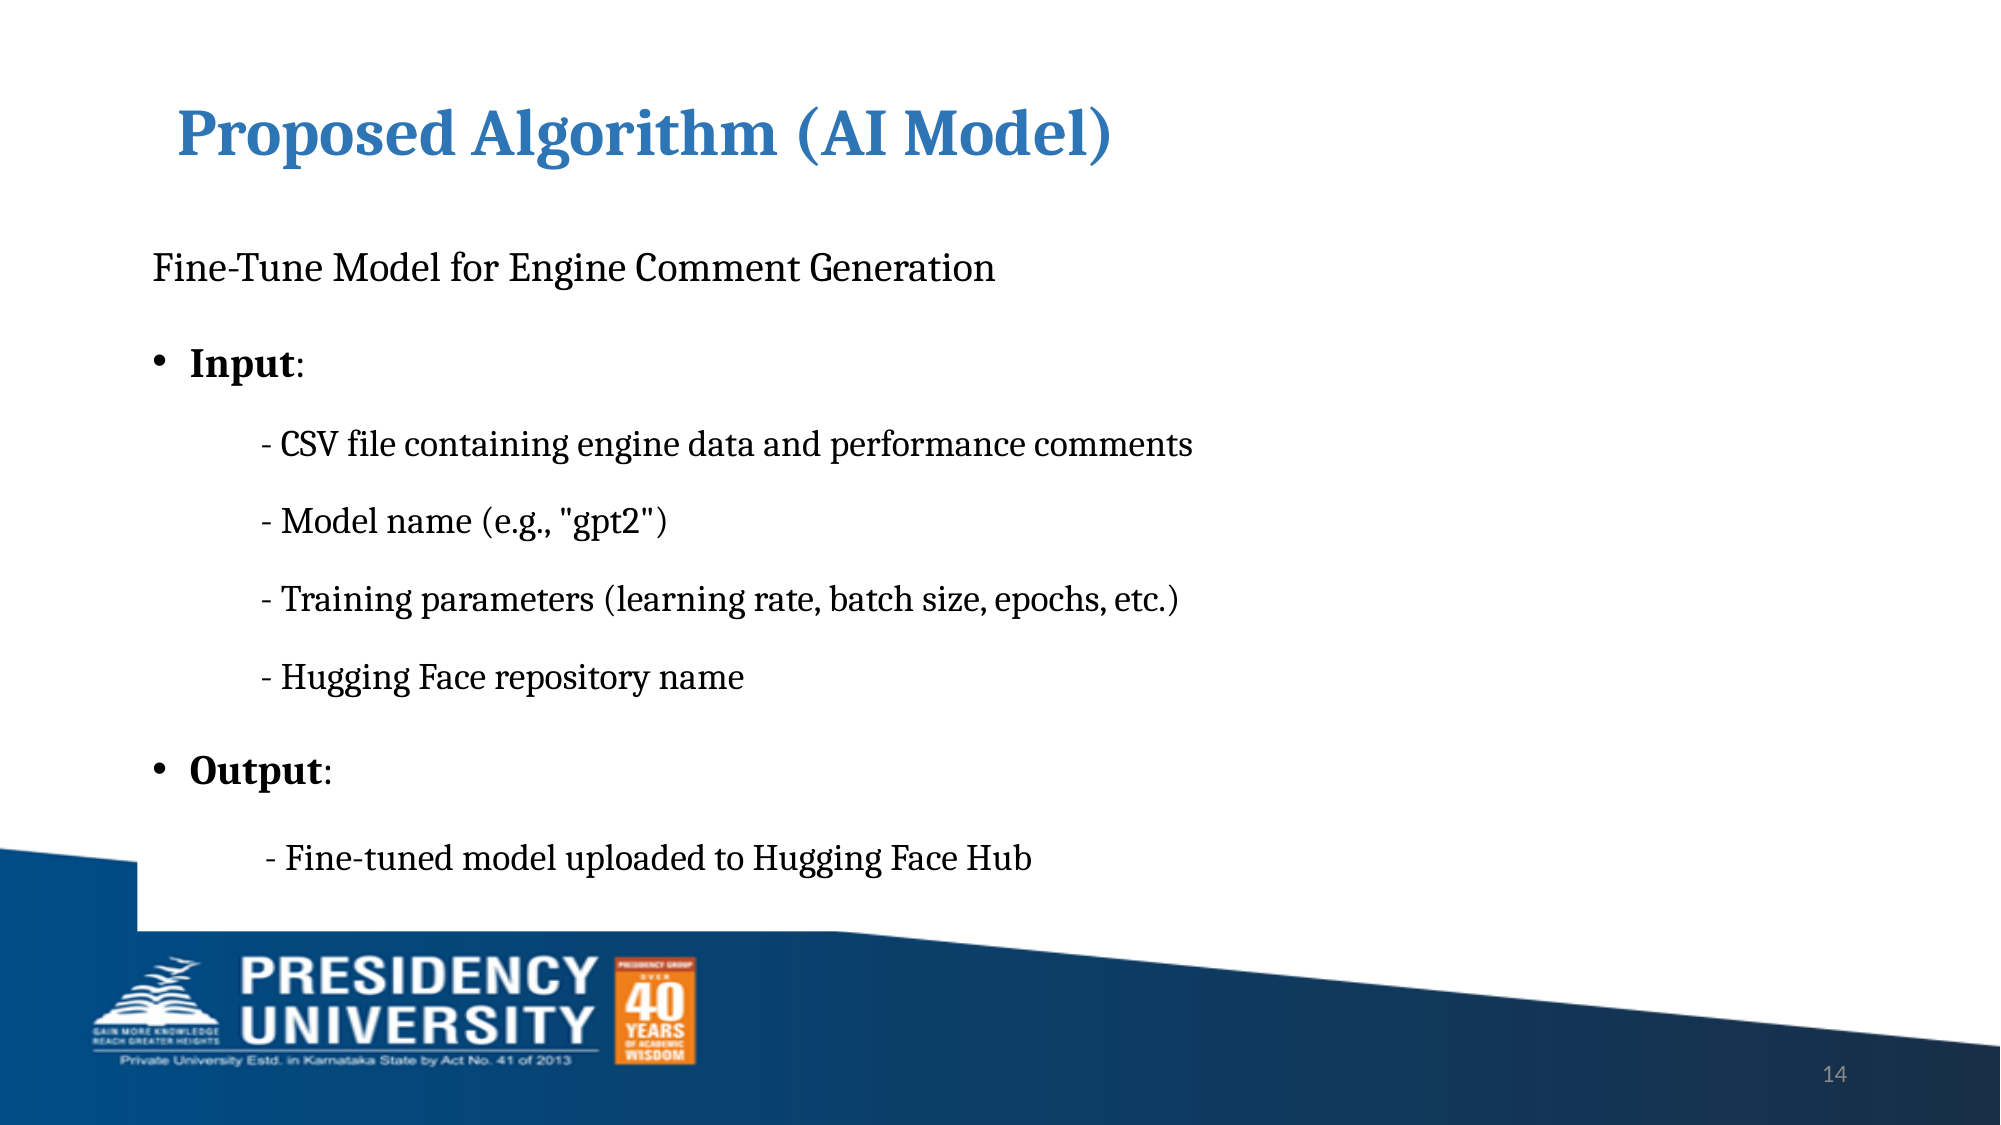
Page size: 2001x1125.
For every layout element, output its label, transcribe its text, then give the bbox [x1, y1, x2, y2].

list Fine-Tune Model for Engine Comment Generation Input: - CSV file containing engine data and performance comments - Model name (e.g., "gpt2") - Training parameters (learning rate, batch size, epochs, etc.) - Hugging Face repository name Output: - Fine-tuned model uploaded to Hugging Face Hub [137, 207, 1863, 932]
slide_number 14 [1412, 1042, 1863, 1103]
picture [0, 845, 2000, 1125]
title Proposed Algorithm (AI Model) [137, 61, 1863, 197]
